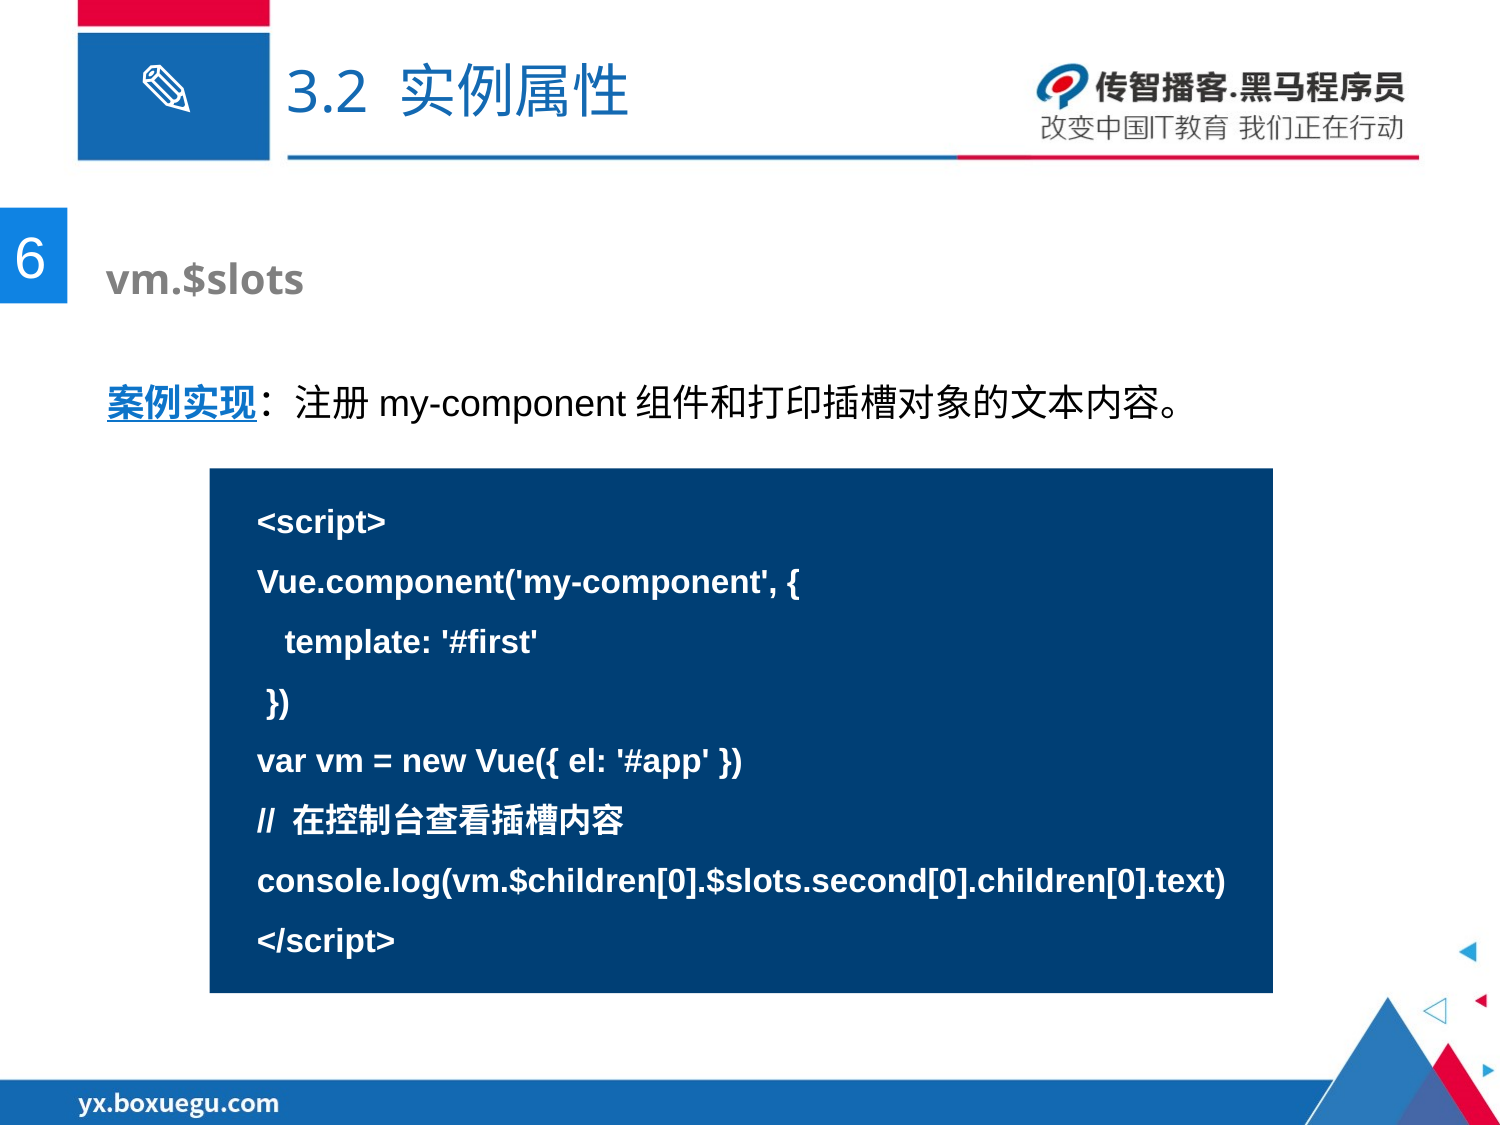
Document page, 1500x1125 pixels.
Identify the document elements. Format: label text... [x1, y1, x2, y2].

picture [0, 0, 1500, 1125]
title 3.2 实例属性 [271, 25, 1046, 153]
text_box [209, 468, 1274, 994]
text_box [0, 207, 68, 304]
text_box vm.$slots [69, 245, 842, 355]
text_box 案例实现：注册my-component组件和打印插槽对象的文本内容。 [92, 326, 1390, 432]
